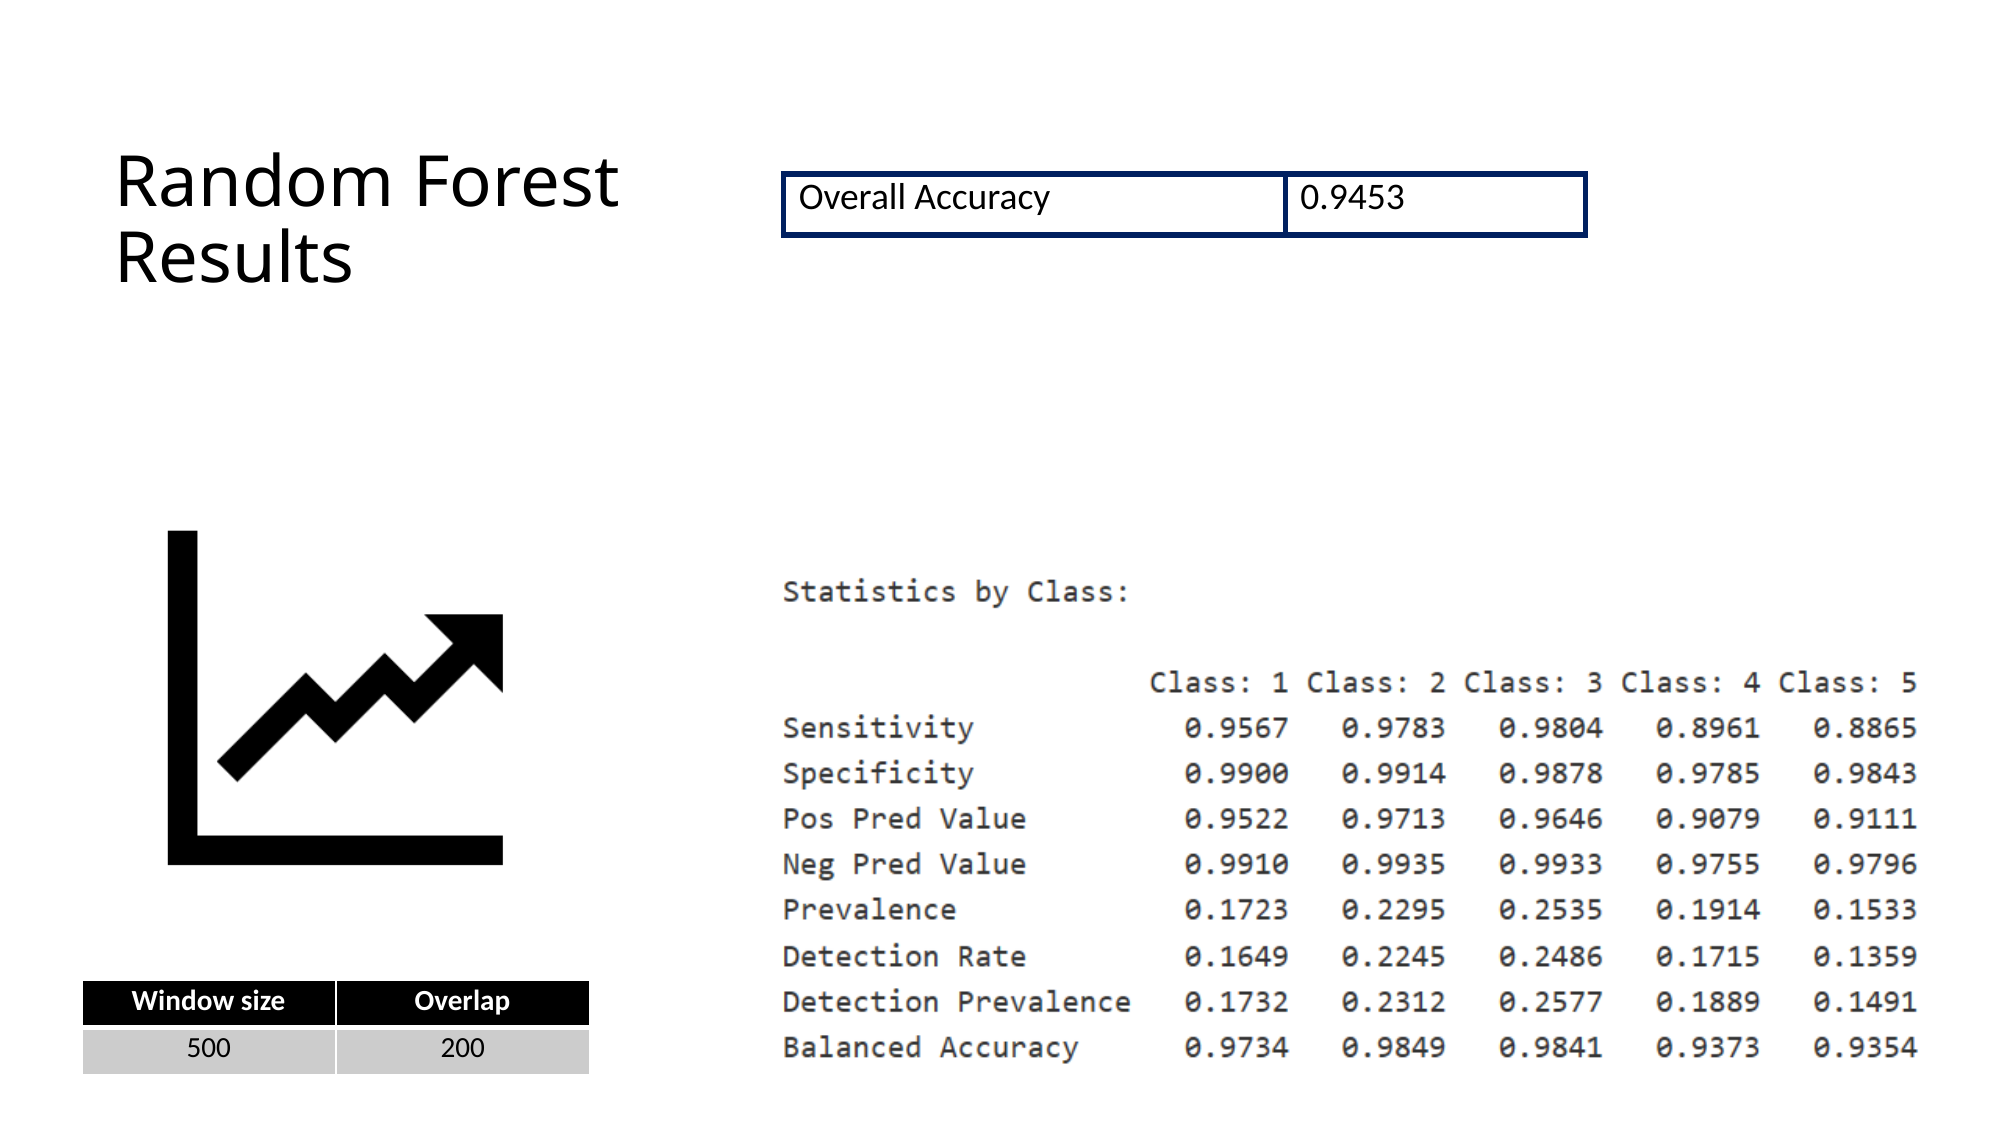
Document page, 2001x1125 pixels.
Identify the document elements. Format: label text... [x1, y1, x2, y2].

table_header Window size [83, 981, 335, 1025]
table_header Overall Accuracy [786, 177, 1283, 232]
table_cell 500 [83, 1030, 335, 1074]
picture [99, 462, 572, 934]
title Random Forest Results [99, 112, 680, 331]
table_cell 200 [337, 1030, 589, 1074]
picture [783, 544, 1965, 1081]
table_header 0.9453 [1288, 177, 1583, 232]
table_header Overlap [337, 981, 589, 1025]
